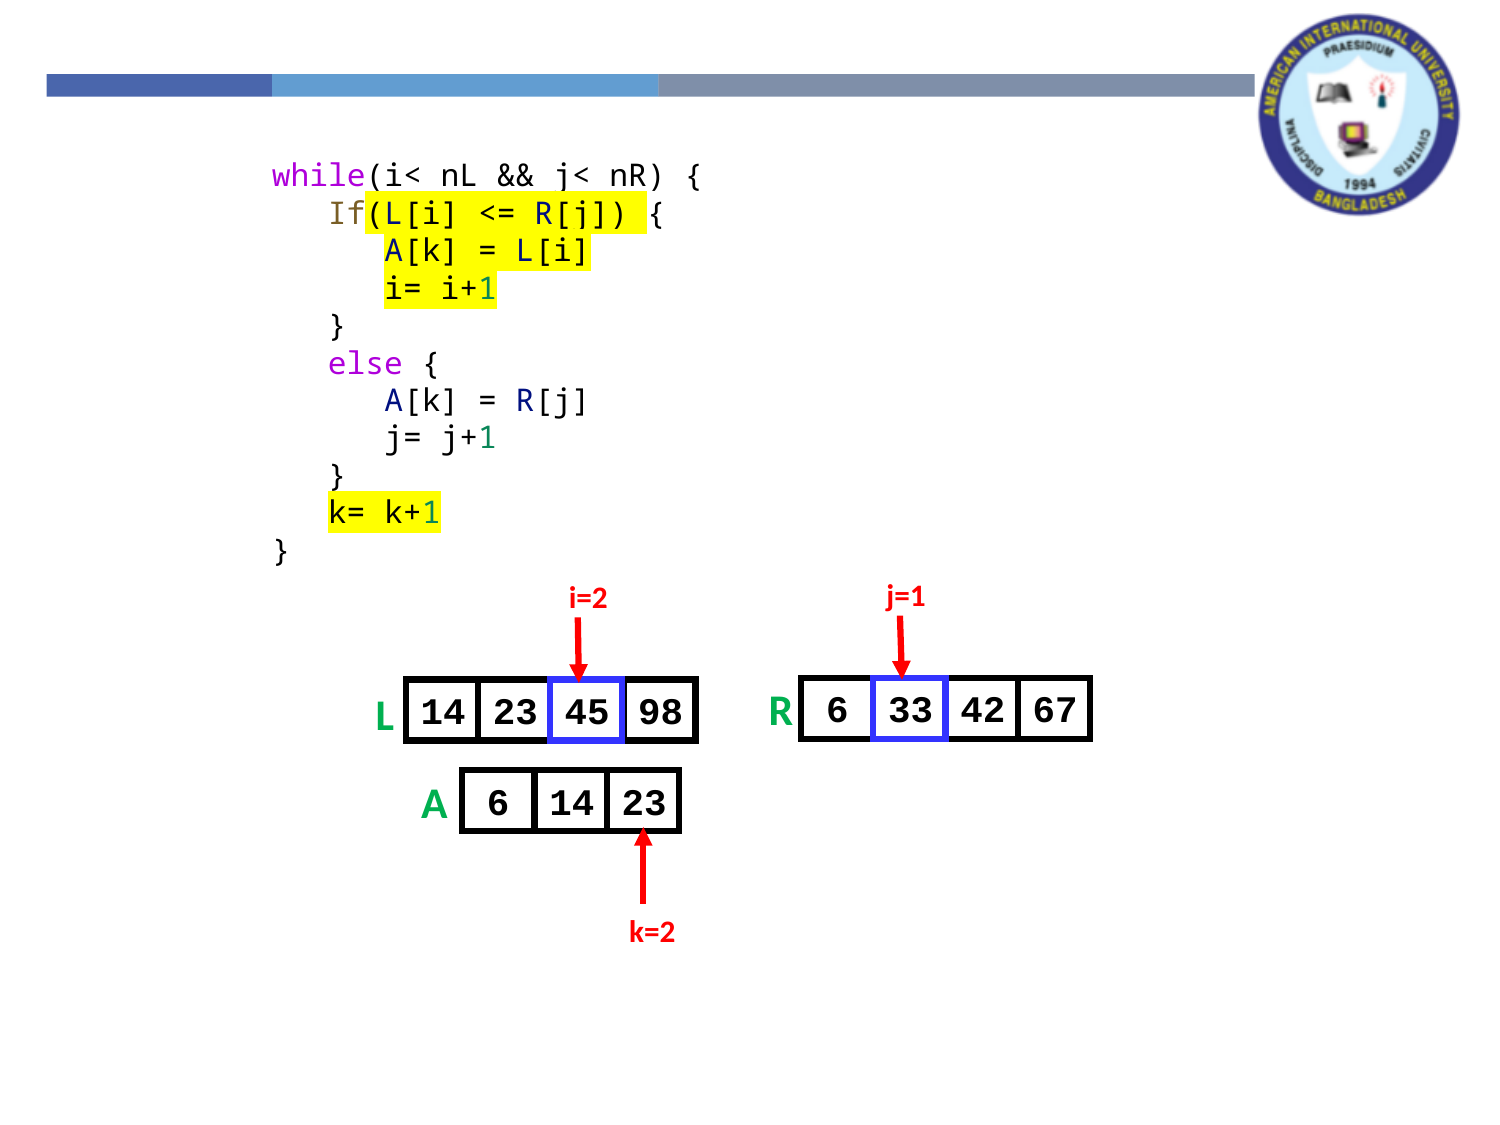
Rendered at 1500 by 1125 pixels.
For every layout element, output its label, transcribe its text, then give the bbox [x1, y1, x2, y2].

text_box j=1 [871, 568, 941, 621]
text_box 6 [463, 770, 534, 832]
text_box L [360, 679, 410, 747]
text_box k=2 [614, 903, 691, 956]
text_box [899, 615, 903, 681]
text_box 33 [873, 678, 946, 739]
text_box 23 [606, 770, 680, 832]
picture [1254, 9, 1465, 221]
text_box 45 [549, 679, 623, 741]
text_box 98 [623, 679, 696, 741]
text_box i=2 [554, 575, 623, 623]
text_box 42 [946, 678, 1017, 739]
text_box 23 [478, 679, 549, 741]
text_box 67 [1017, 678, 1091, 739]
text_box while(i< nL && j< nR) { If(L[i] <= R[j]) { A[k] = L[i] i= i+1 } else { A[k] = R[j] j= j+1 } k= k+1 } [200, 148, 737, 575]
text_box 14 [534, 770, 606, 832]
text_box A [406, 766, 463, 835]
text_box R [753, 674, 809, 742]
text_box 14 [410, 679, 478, 741]
text_box 6 [809, 678, 873, 739]
